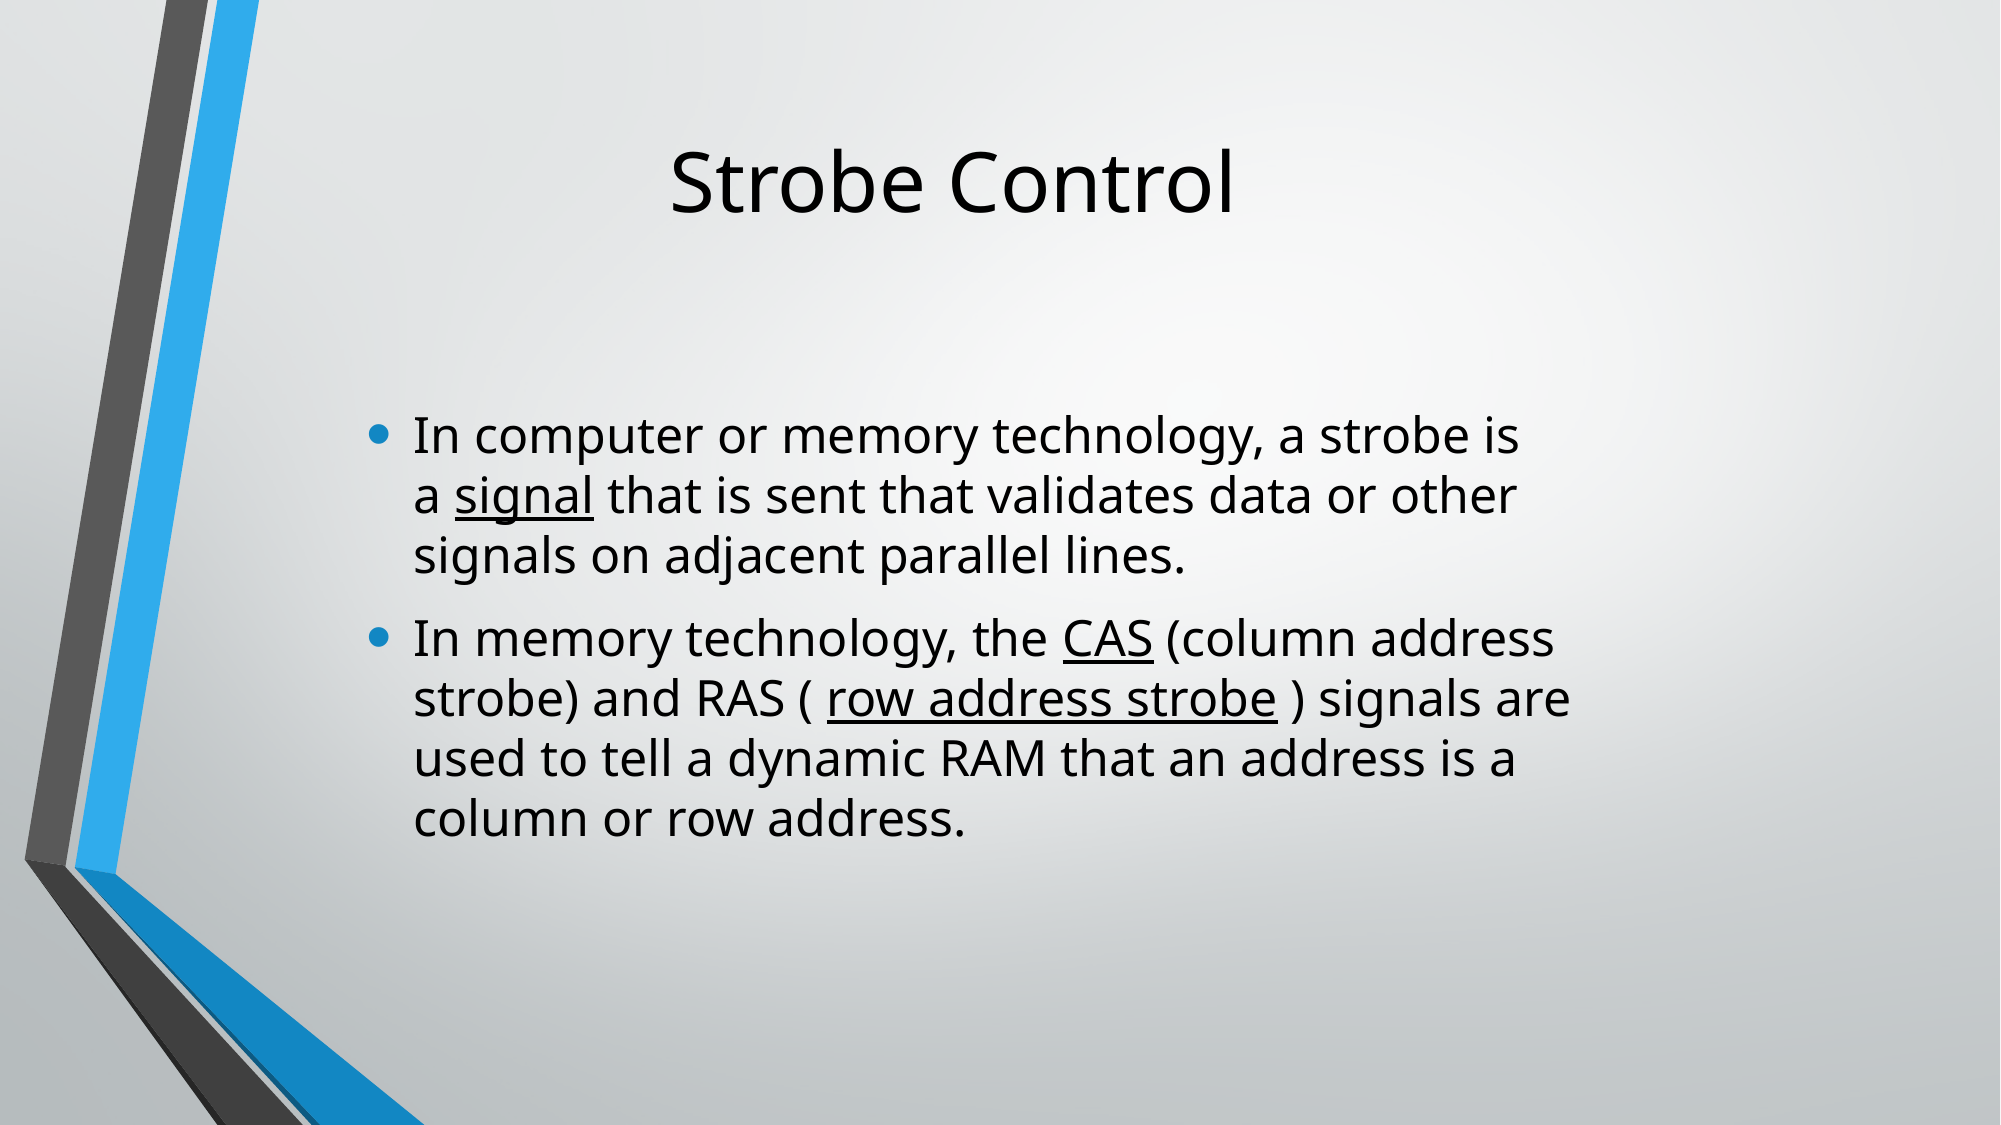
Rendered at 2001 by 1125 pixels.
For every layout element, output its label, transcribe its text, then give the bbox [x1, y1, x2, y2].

list In computer or memory technology, a strobe is a signal that is sent that validates data or other signals on adjacent parallel lines. In memory technology, the CAS (column address strobe) and RAS ( row address strobe ) signals are used to tell a dynamic RAM that an address is a column or row address. [351, 246, 1702, 1063]
title Strobe Control [131, 112, 1775, 247]
